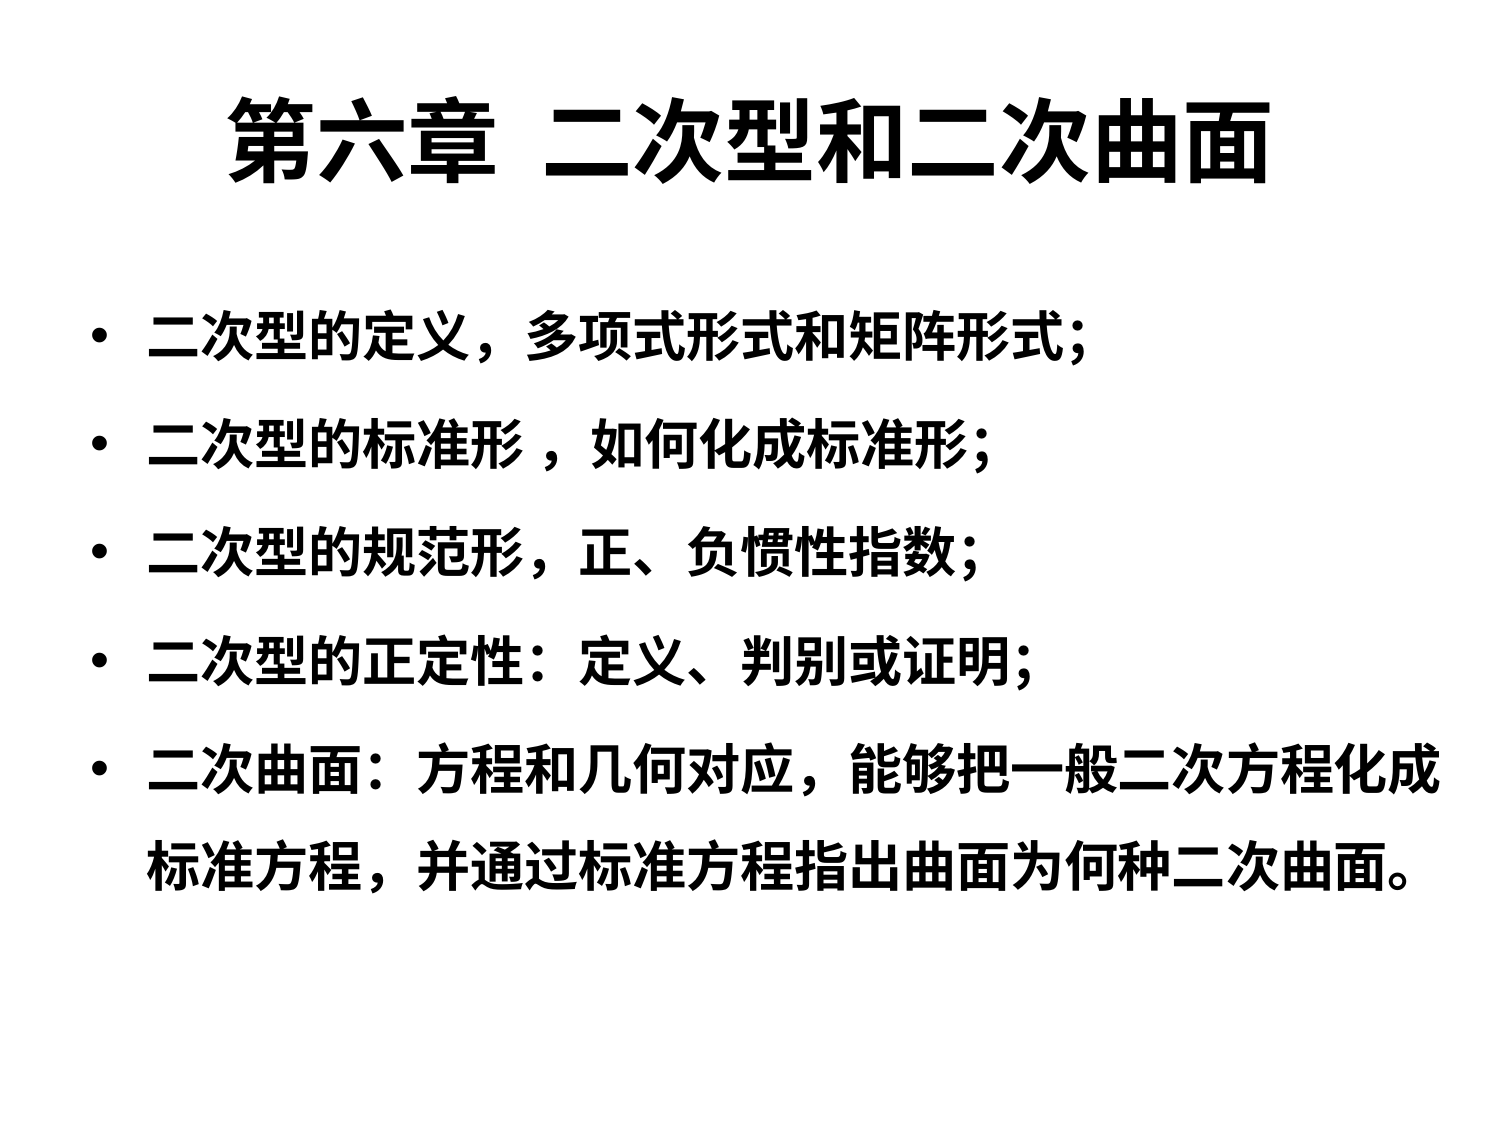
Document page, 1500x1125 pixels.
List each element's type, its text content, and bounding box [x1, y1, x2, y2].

list 二次型的定义，多项式形式和矩阵形式； 二次型的标准形 ，如何化成标准形； 二次型的规范形，正、负惯性指数； 二次型的正定性：定义、判别或证明； 二次曲面：方程和几何对应，能够把一般二次方程化成标准方程，并通过标准方程指出曲面为何种二次曲面。 [75, 262, 1471, 1005]
title 第六章 二次型和二次曲面 [75, 45, 1425, 233]
